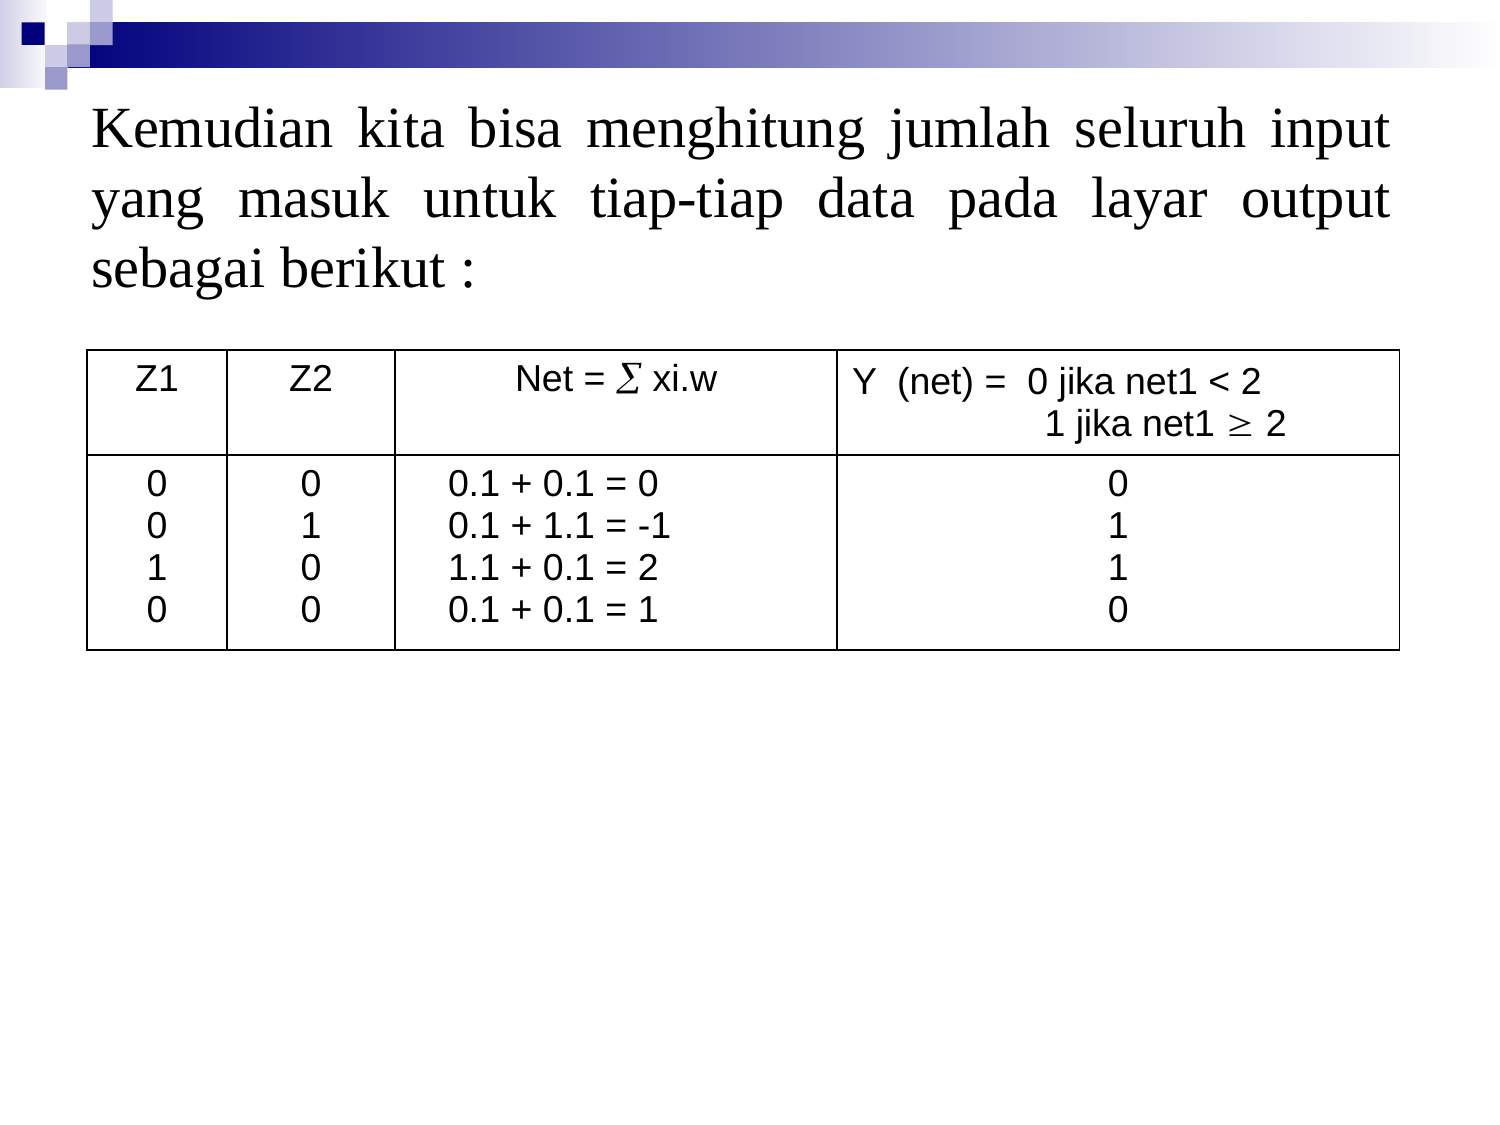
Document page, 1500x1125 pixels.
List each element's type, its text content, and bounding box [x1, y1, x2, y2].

table_header Y (net) = 0 jika net1 < 2 1 jika net1  2 [838, 351, 1399, 454]
table_cell 0 1 1 0 [838, 456, 1399, 649]
text_box Kemudian kita bisa menghitung jumlah seluruh input yang masuk untuk tiap-tiap data pada layar output sebagai berikut : [58, 81, 1407, 307]
table_header Net =  xi.w [396, 351, 836, 454]
table_cell 0.1 + 0.1 = 0 0.1 + 1.1 = -1 1.1 + 0.1 = 2 0.1 + 0.1 = 1 [396, 456, 836, 649]
table_cell 0 1 0 0 [228, 456, 394, 649]
table_header Z2 [228, 351, 394, 454]
table_cell 0 0 1 0 [88, 456, 226, 649]
table_header Z1 [88, 351, 226, 454]
